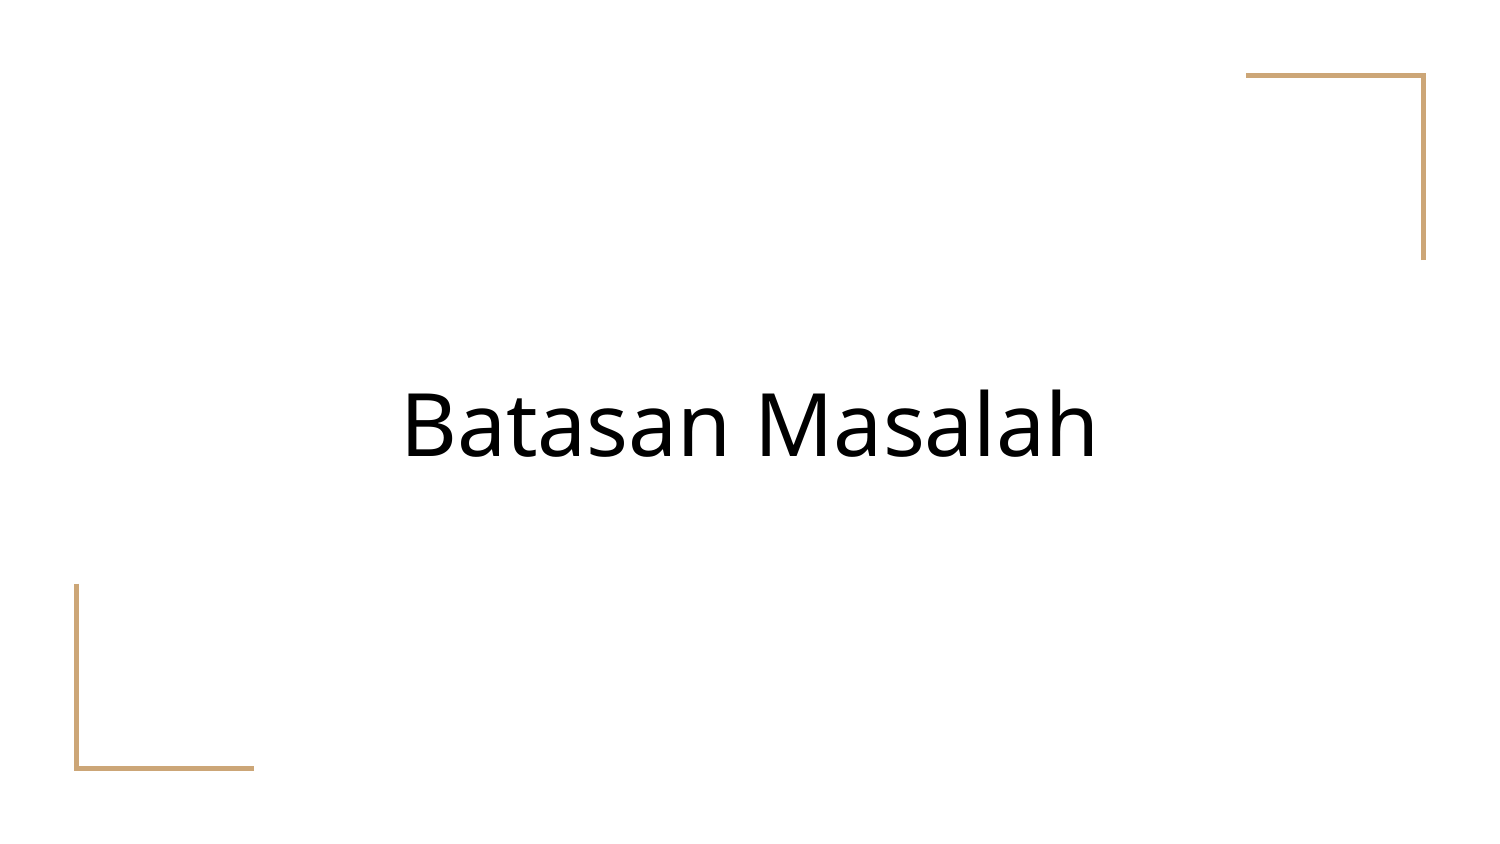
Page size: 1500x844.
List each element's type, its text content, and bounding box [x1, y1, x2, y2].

title Batasan Masalah [126, 296, 1374, 548]
